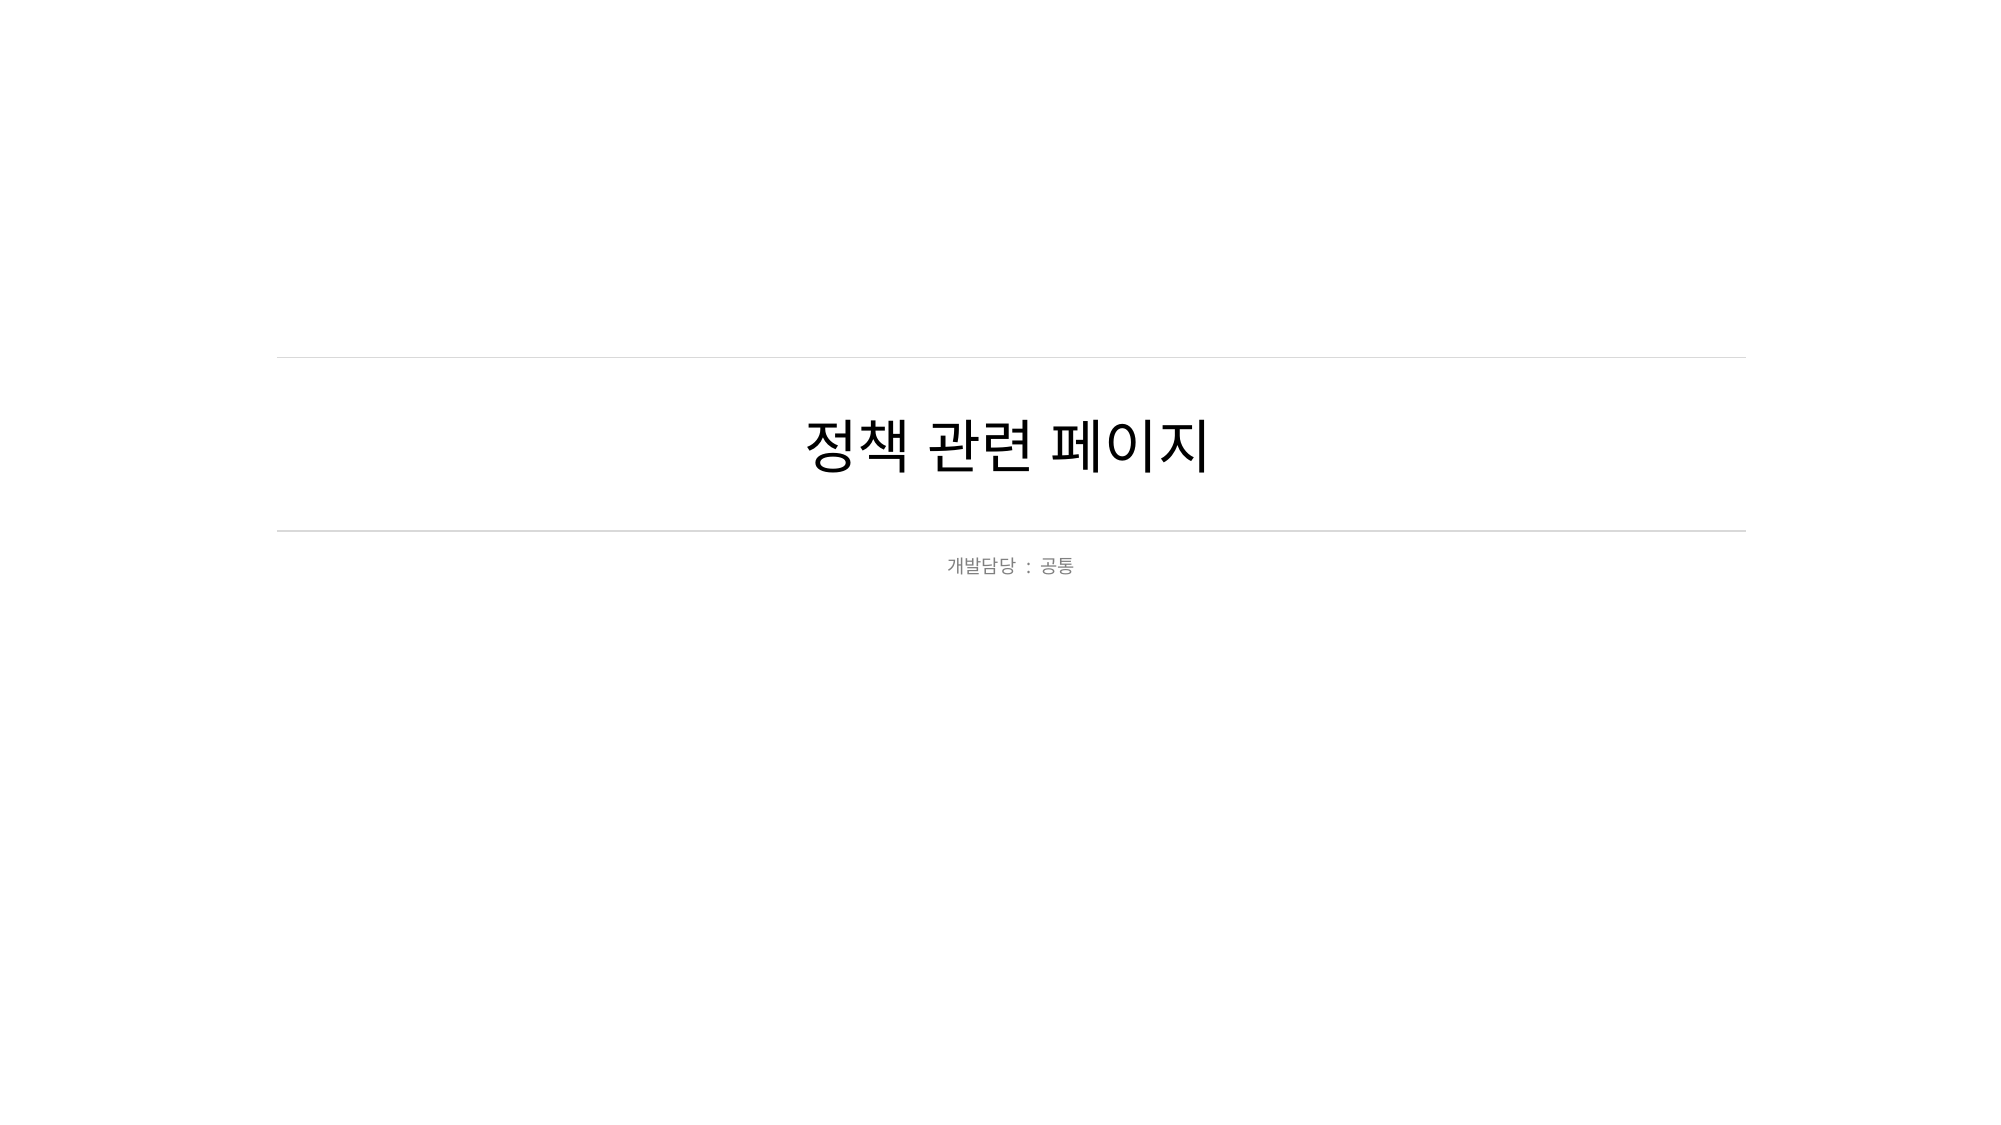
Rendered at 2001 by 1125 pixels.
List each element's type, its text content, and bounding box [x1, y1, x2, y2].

list 개발담당 : 공통 [276, 546, 1746, 658]
title 정책 관련 페이지 [70, 375, 1946, 515]
